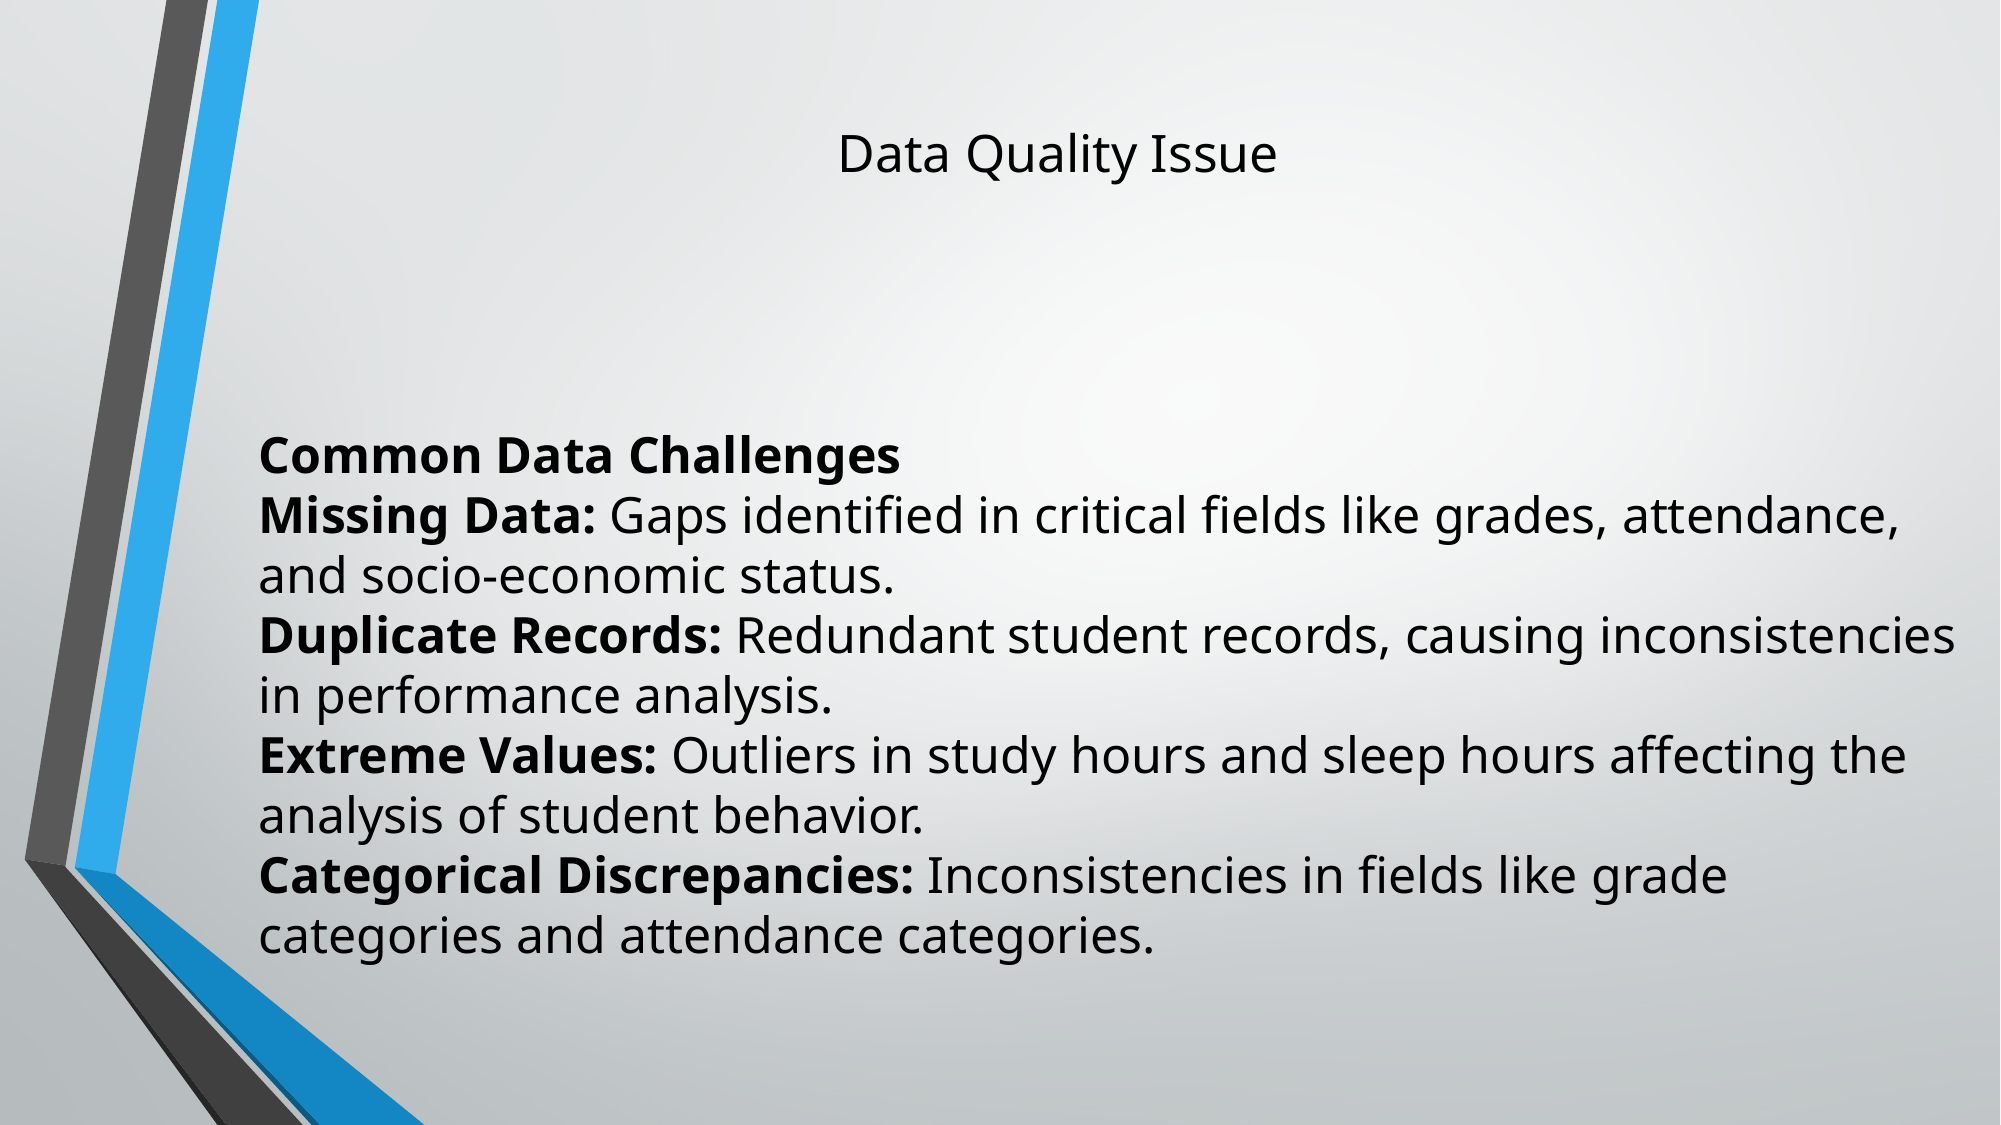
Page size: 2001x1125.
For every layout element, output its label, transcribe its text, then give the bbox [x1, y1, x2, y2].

list Common Data Challenges Missing Data: Gaps identified in critical fields like grades, attendance, and socio-economic status. Duplicate Records: Redundant student records, causing inconsistencies in performance analysis. Extreme Values: Outliers in study hours and sleep hours affecting the analysis of student behavior. Categorical Discrepancies: Inconsistencies in fields like grade categories and attendance categories. [243, 367, 1984, 1021]
title Data Quality Issue [243, 112, 1887, 191]
